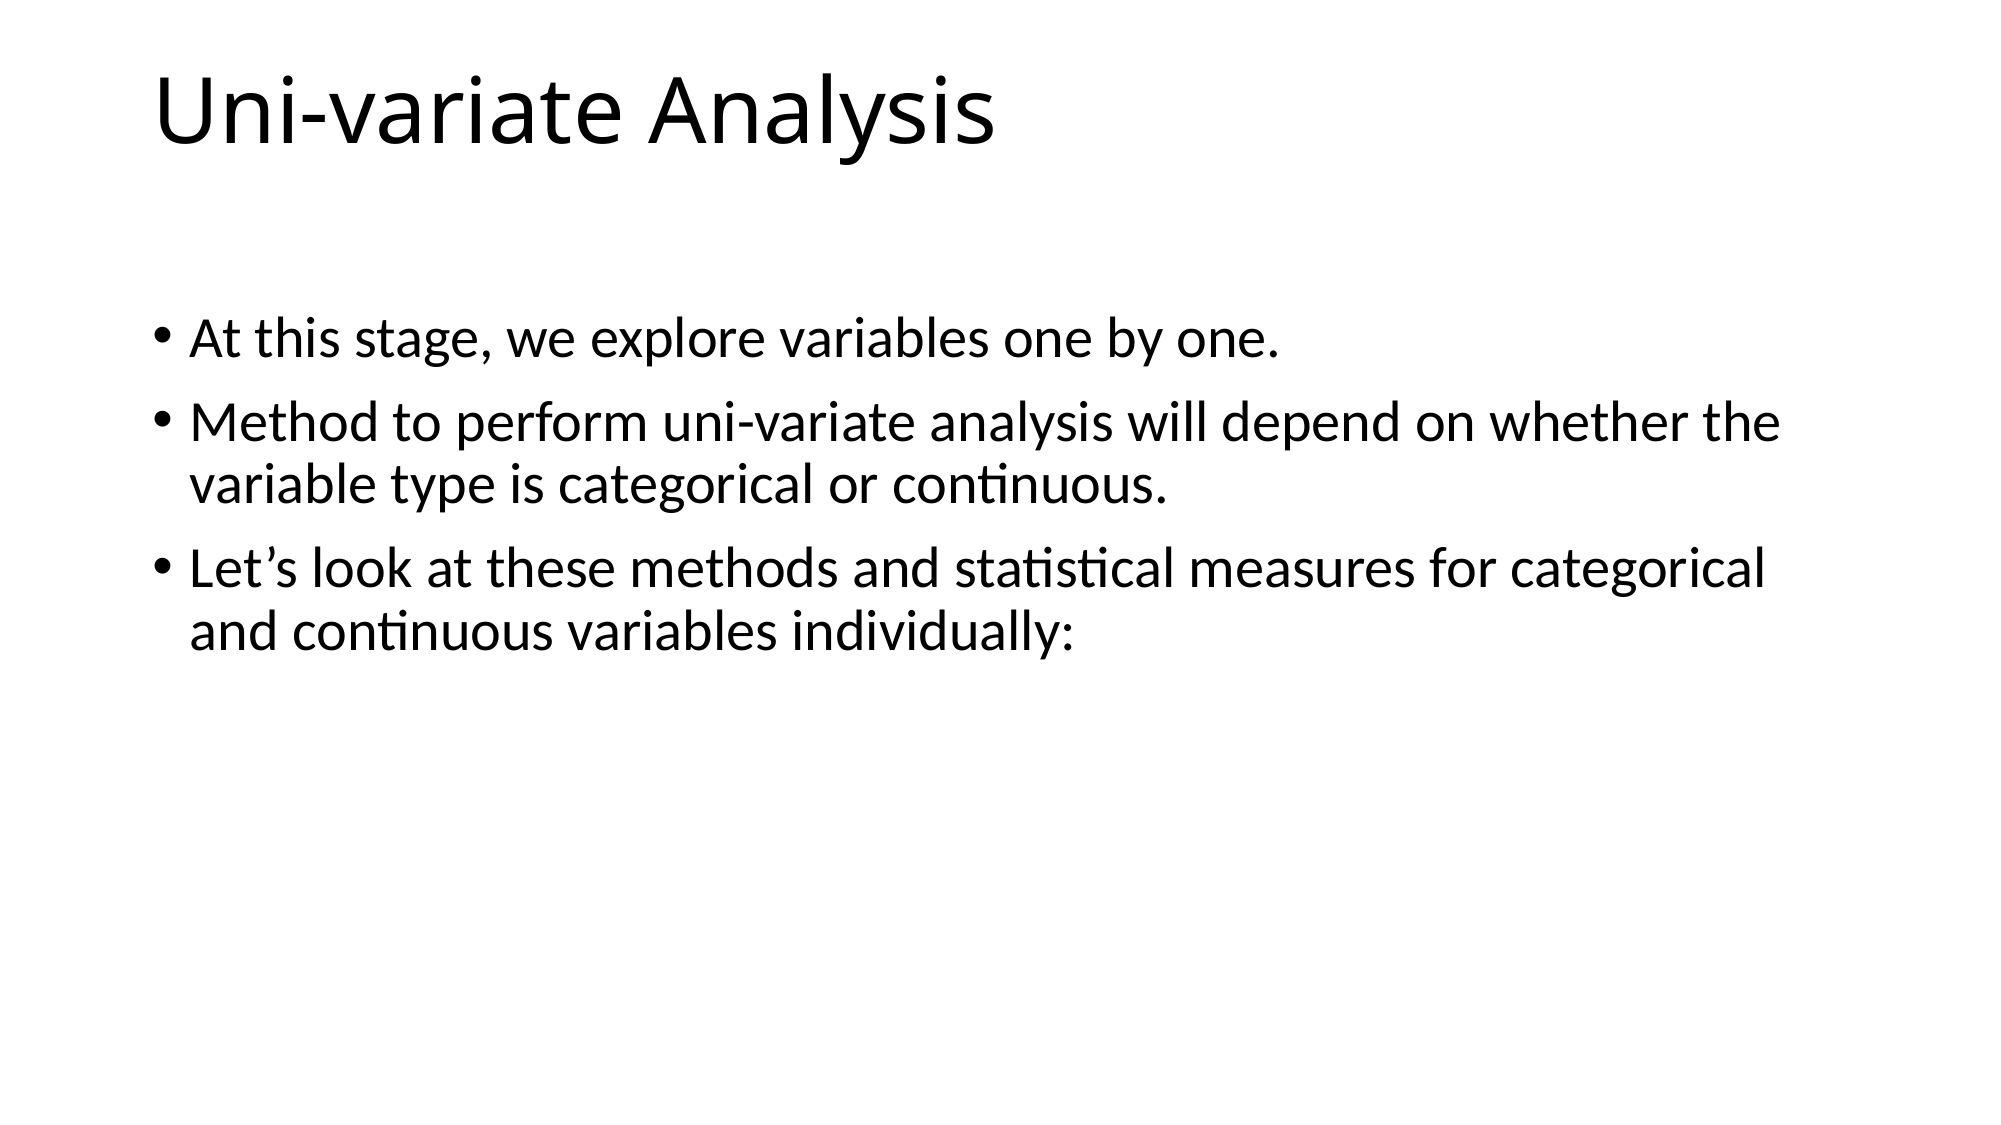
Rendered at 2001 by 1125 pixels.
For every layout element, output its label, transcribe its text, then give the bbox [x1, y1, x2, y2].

title Uni-variate Analysis [137, 59, 1863, 278]
list At this stage, we explore variables one by one. Method to perform uni-variate analysis will depend on whether the variable type is categorical or continuous. Let’s look at these methods and statistical measures for categorical and continuous variables individually: [137, 299, 1863, 1014]
